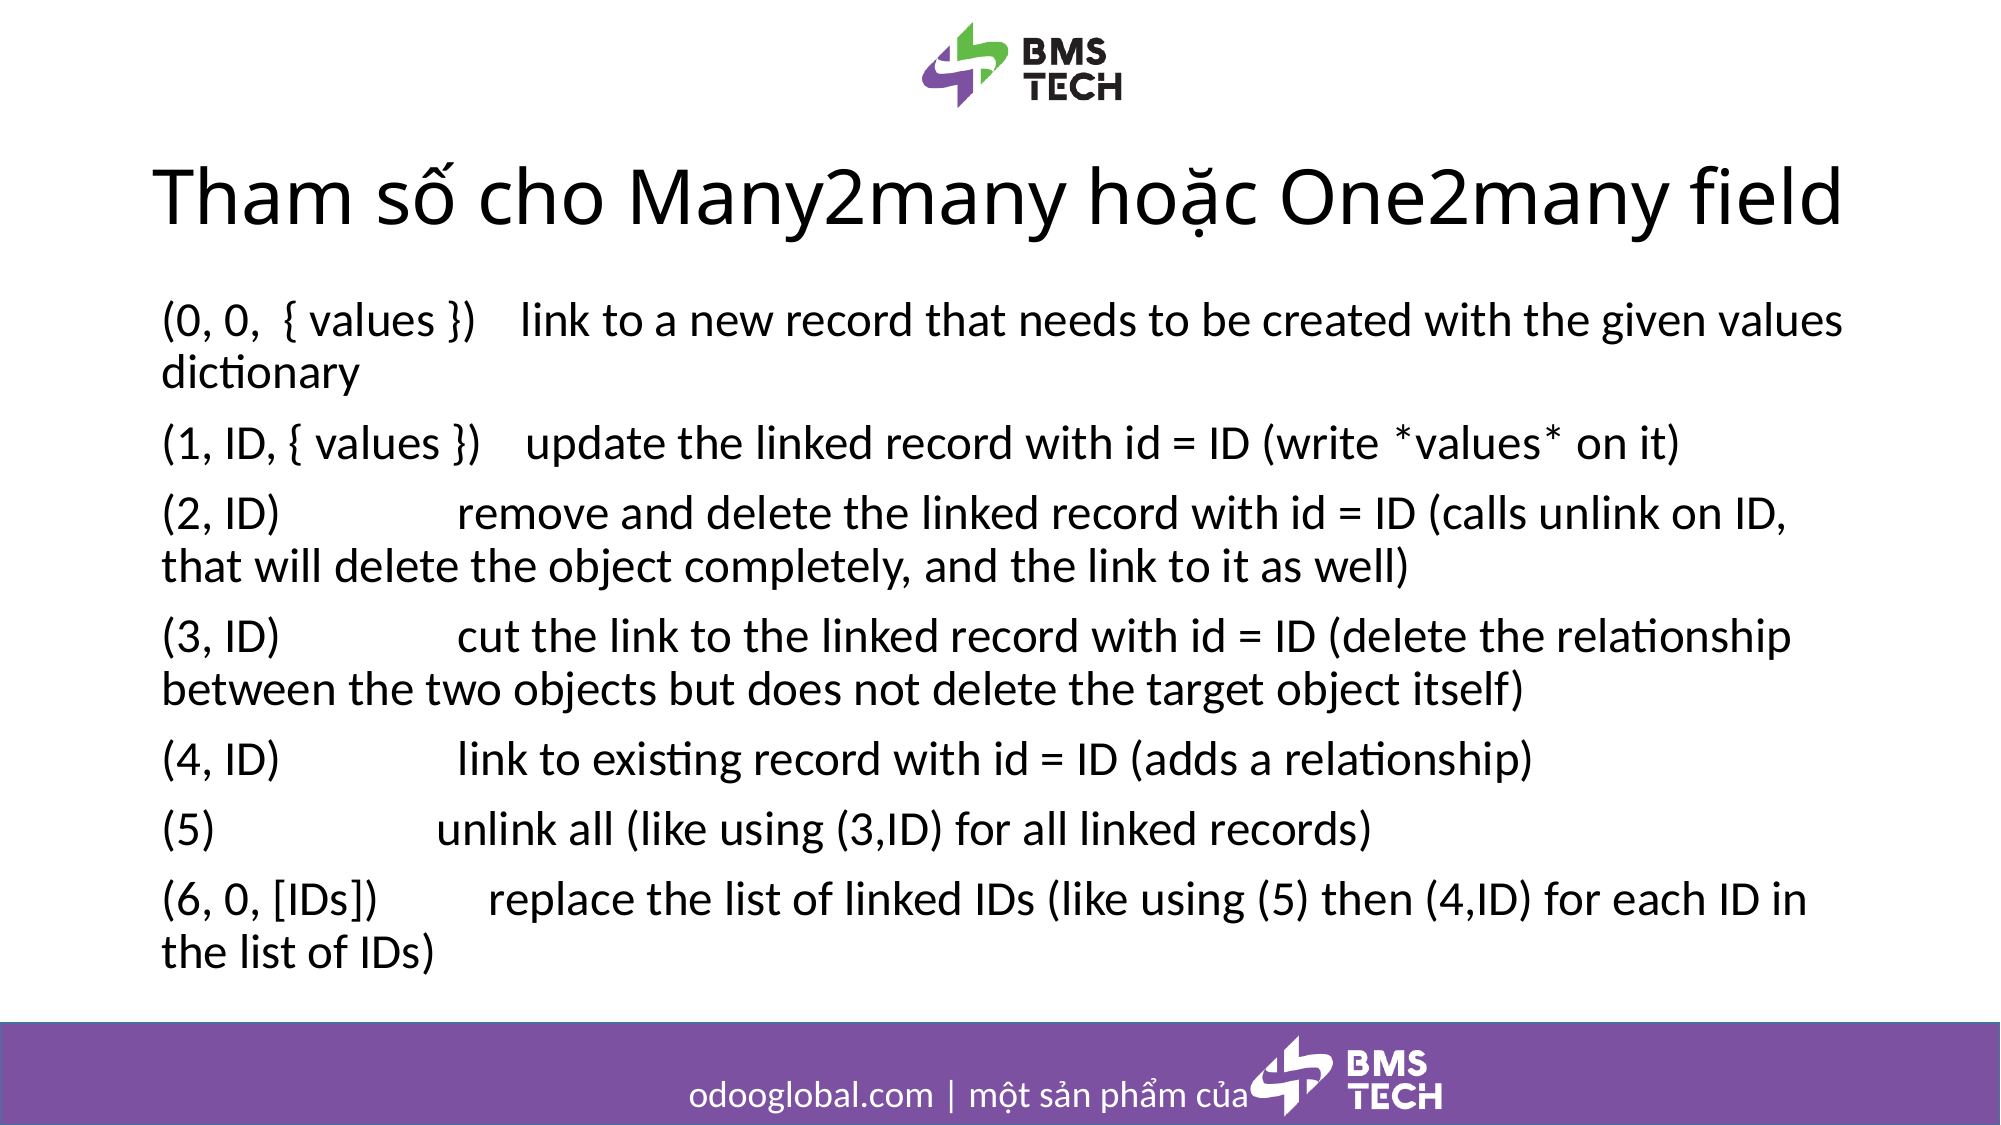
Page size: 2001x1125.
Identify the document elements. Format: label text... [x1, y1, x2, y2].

picture [910, 9, 1133, 121]
picture [1242, 1024, 1448, 1125]
list (0, 0, { values }) link to a new record that needs to be created with the given values dictionary (1, ID, { values }) update the linked record with id = ID (write *values* on it) (2, ID) remove and delete the linked record with id = ID (calls unlink on ID, that will delete the object completely, and the link to it as well) (3, ID) cut the link to the linked record with id = ID (delete the relationship between the two objects but does not delete the target object itself) (4, ID) link to existing record with id = ID (adds a relationship) (5) unlink all (like using (3,ID) for all linked records) (6, 0, [IDs]) replace the list of linked IDs (like using (5) then (4,ID) for each ID in the list of IDs) [146, 286, 1872, 1001]
text_box odooglobal.com | một sản phẩm của [666, 1067, 1242, 1125]
text_box [0, 1022, 2000, 1125]
title Tham số cho Many2many hoặc One2many field [137, 122, 1863, 278]
